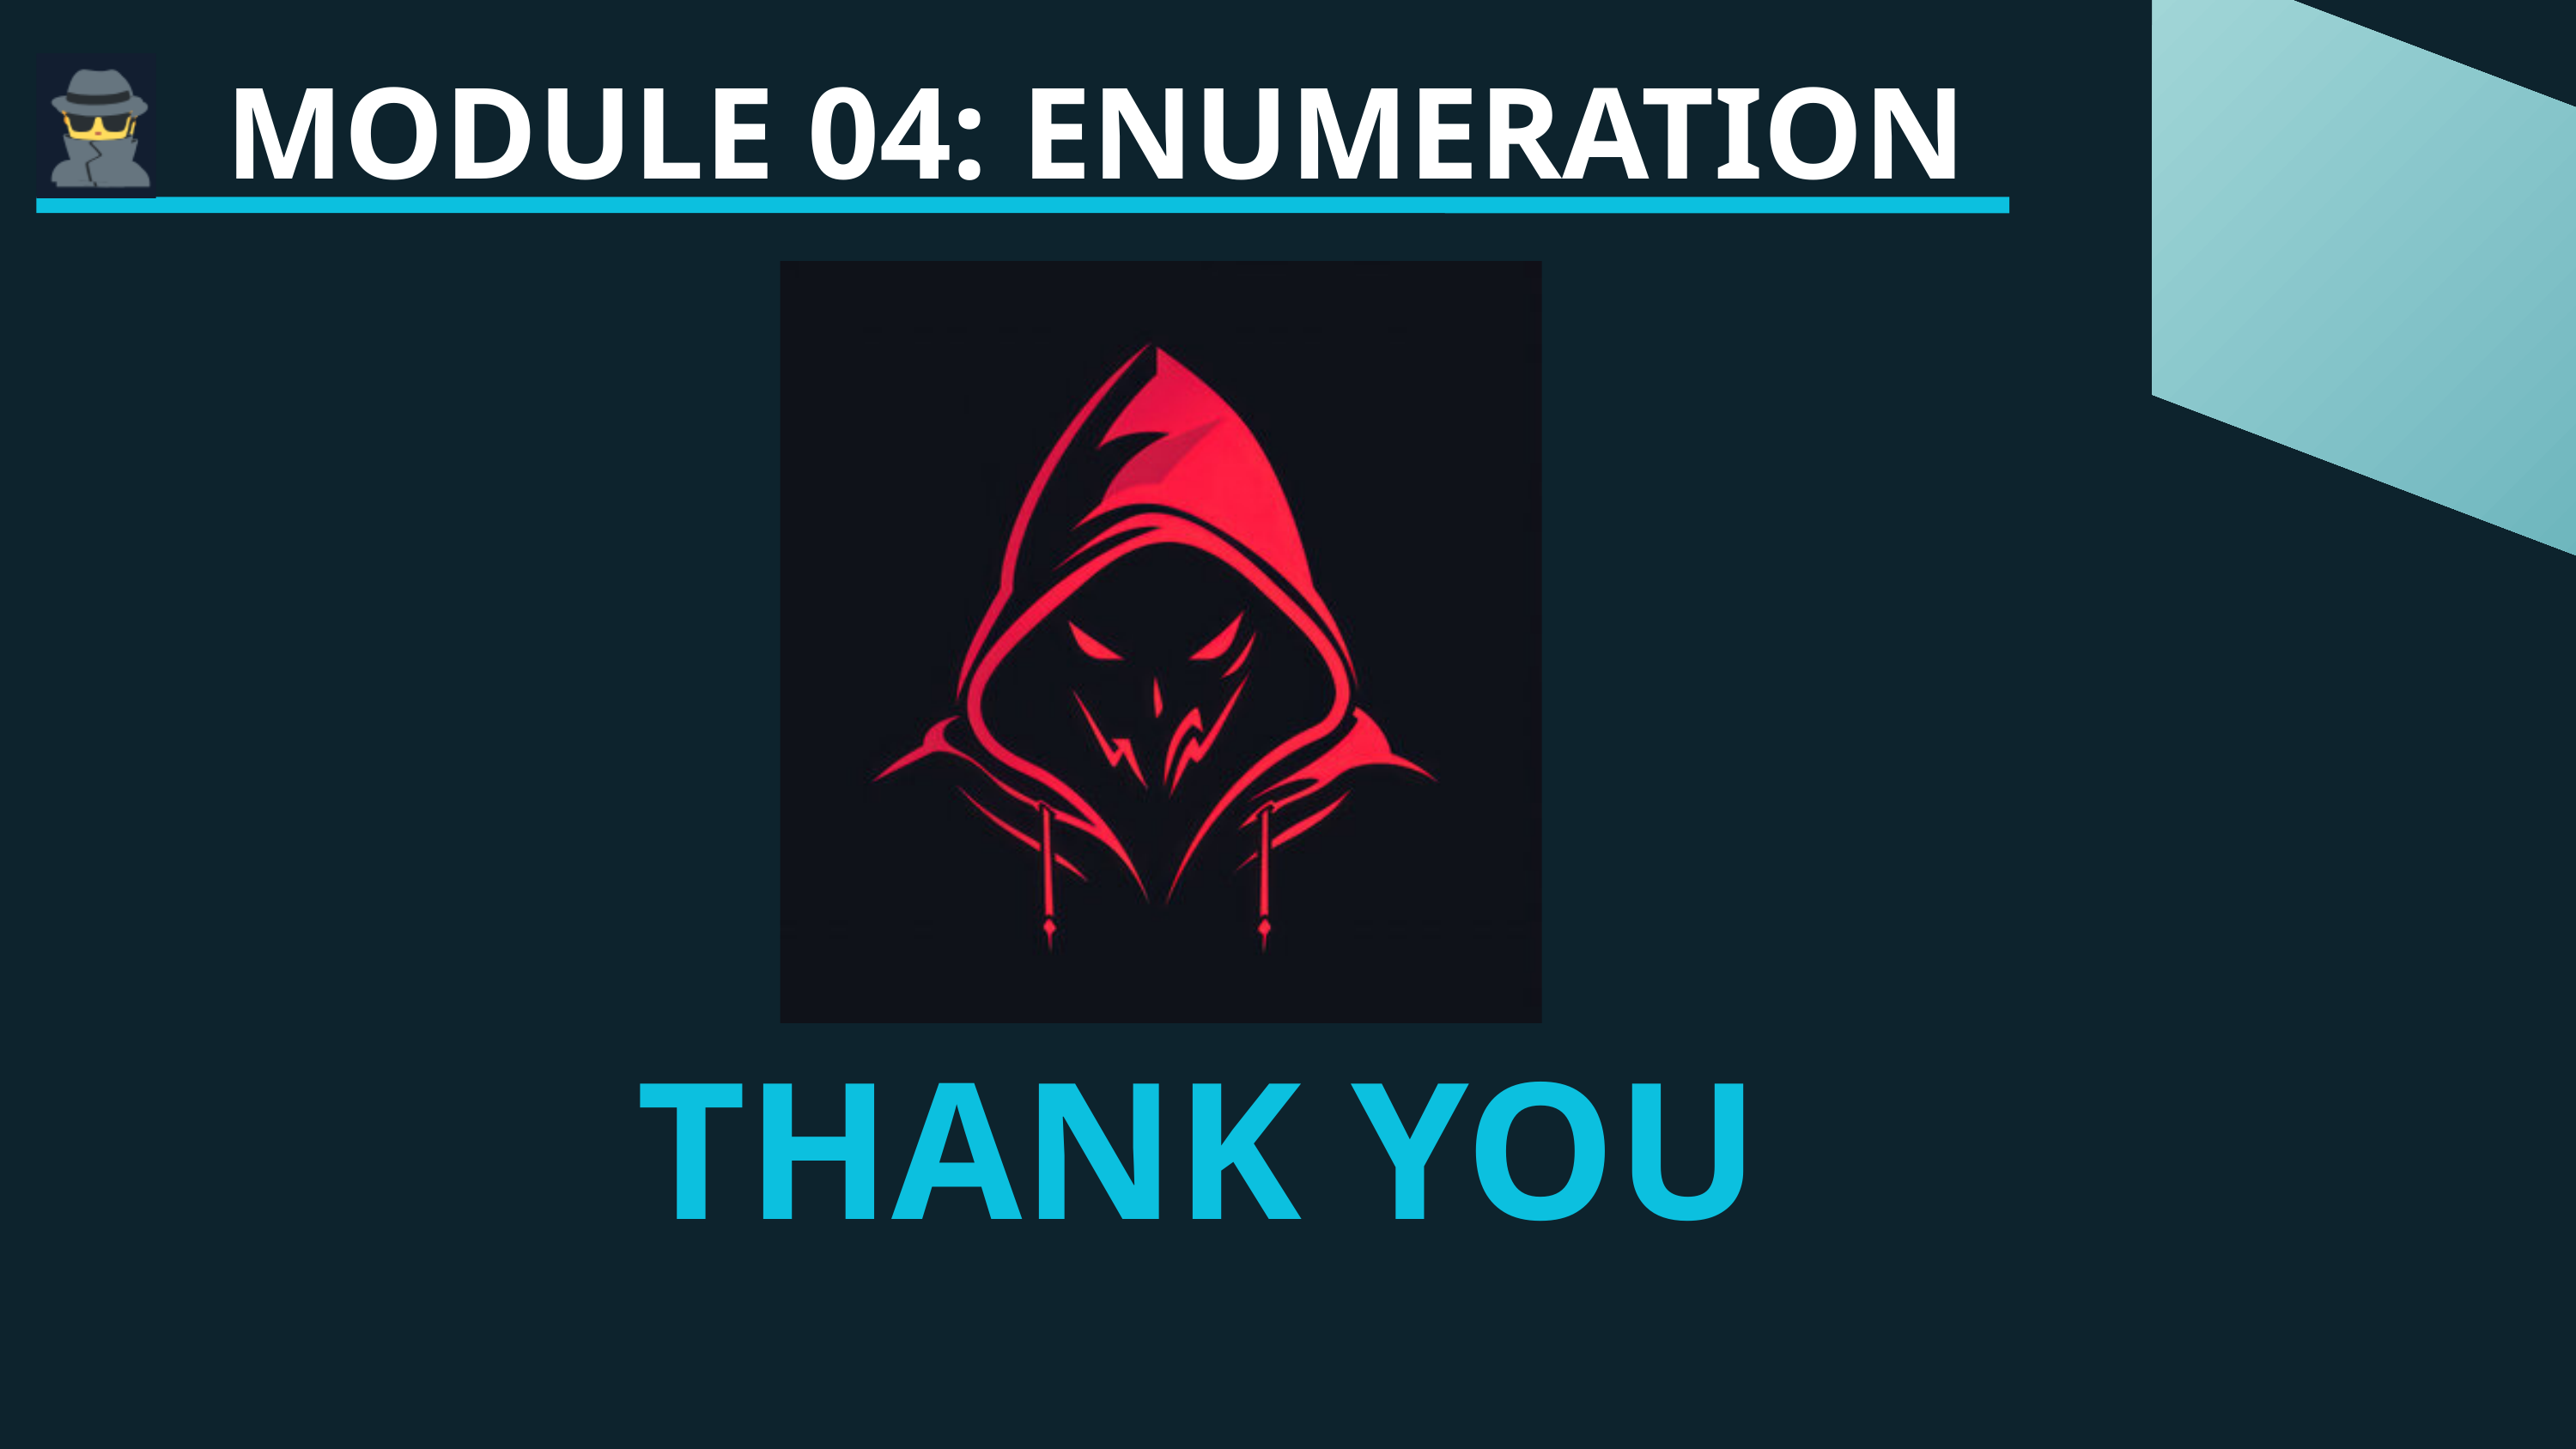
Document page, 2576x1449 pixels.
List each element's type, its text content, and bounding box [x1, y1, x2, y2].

text_box MODULE 04: ENUMERATION [0, 58, 2219, 204]
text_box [2223, 0, 2576, 828]
text_box THANK YOU [311, 991, 2087, 1258]
text_box [780, 261, 1542, 991]
text_box [36, 53, 156, 198]
